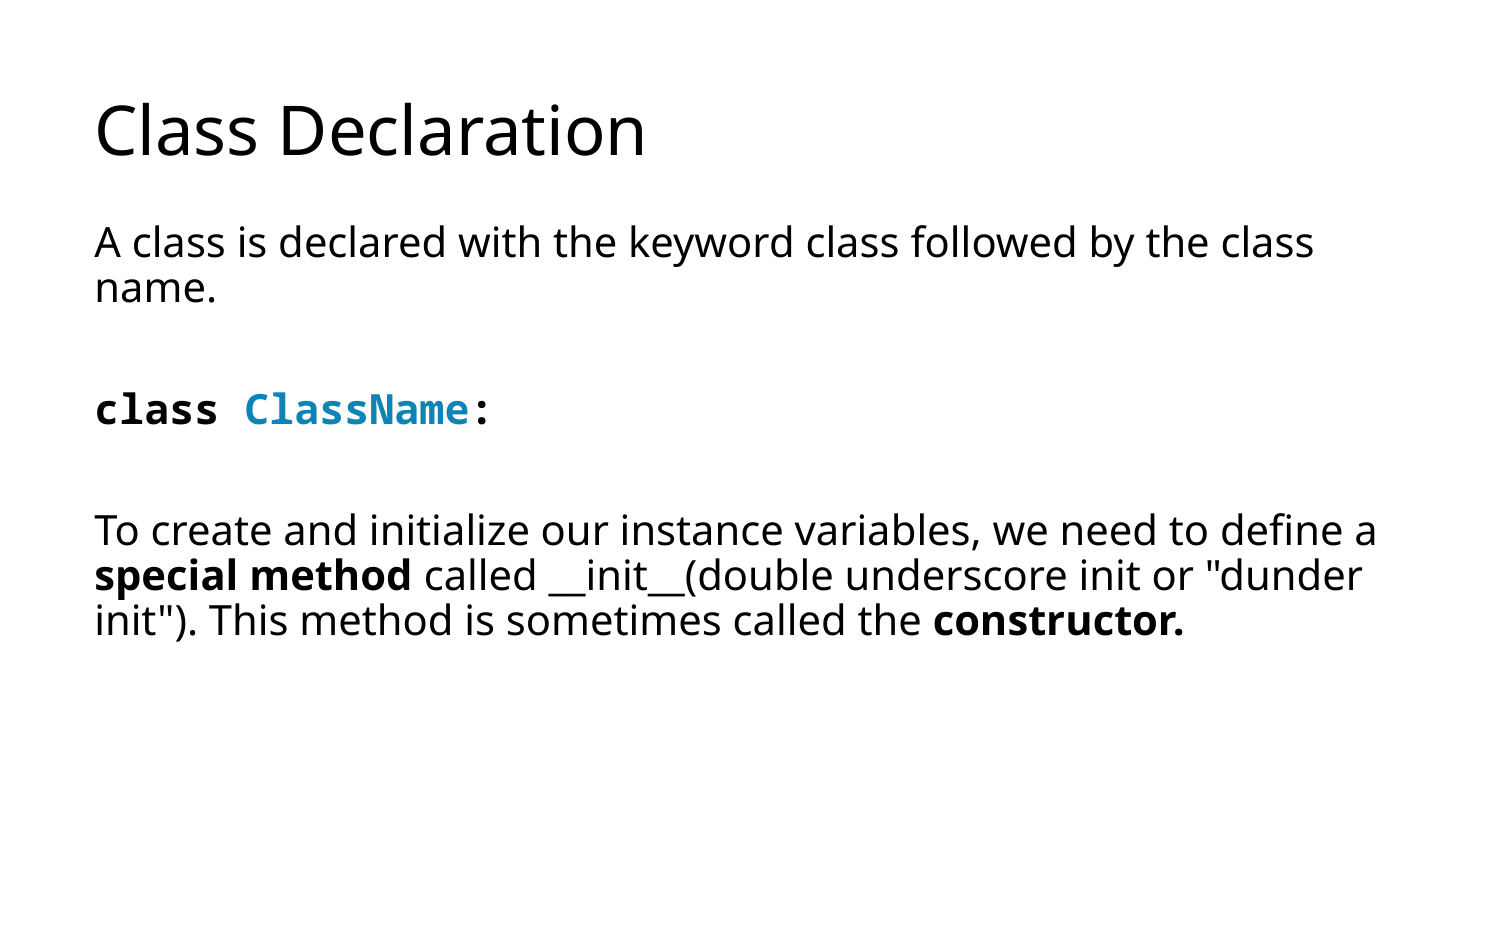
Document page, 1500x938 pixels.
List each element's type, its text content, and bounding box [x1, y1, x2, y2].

list A class is declared with the keyword class followed by the class name. class ClassName: To create and initialize our instance variables, we need to define a special method called __init__(double underscore init or "dunder init"). This method is sometimes called the constructor. [79, 214, 1401, 887]
title Class Declaration [79, 76, 1237, 189]
